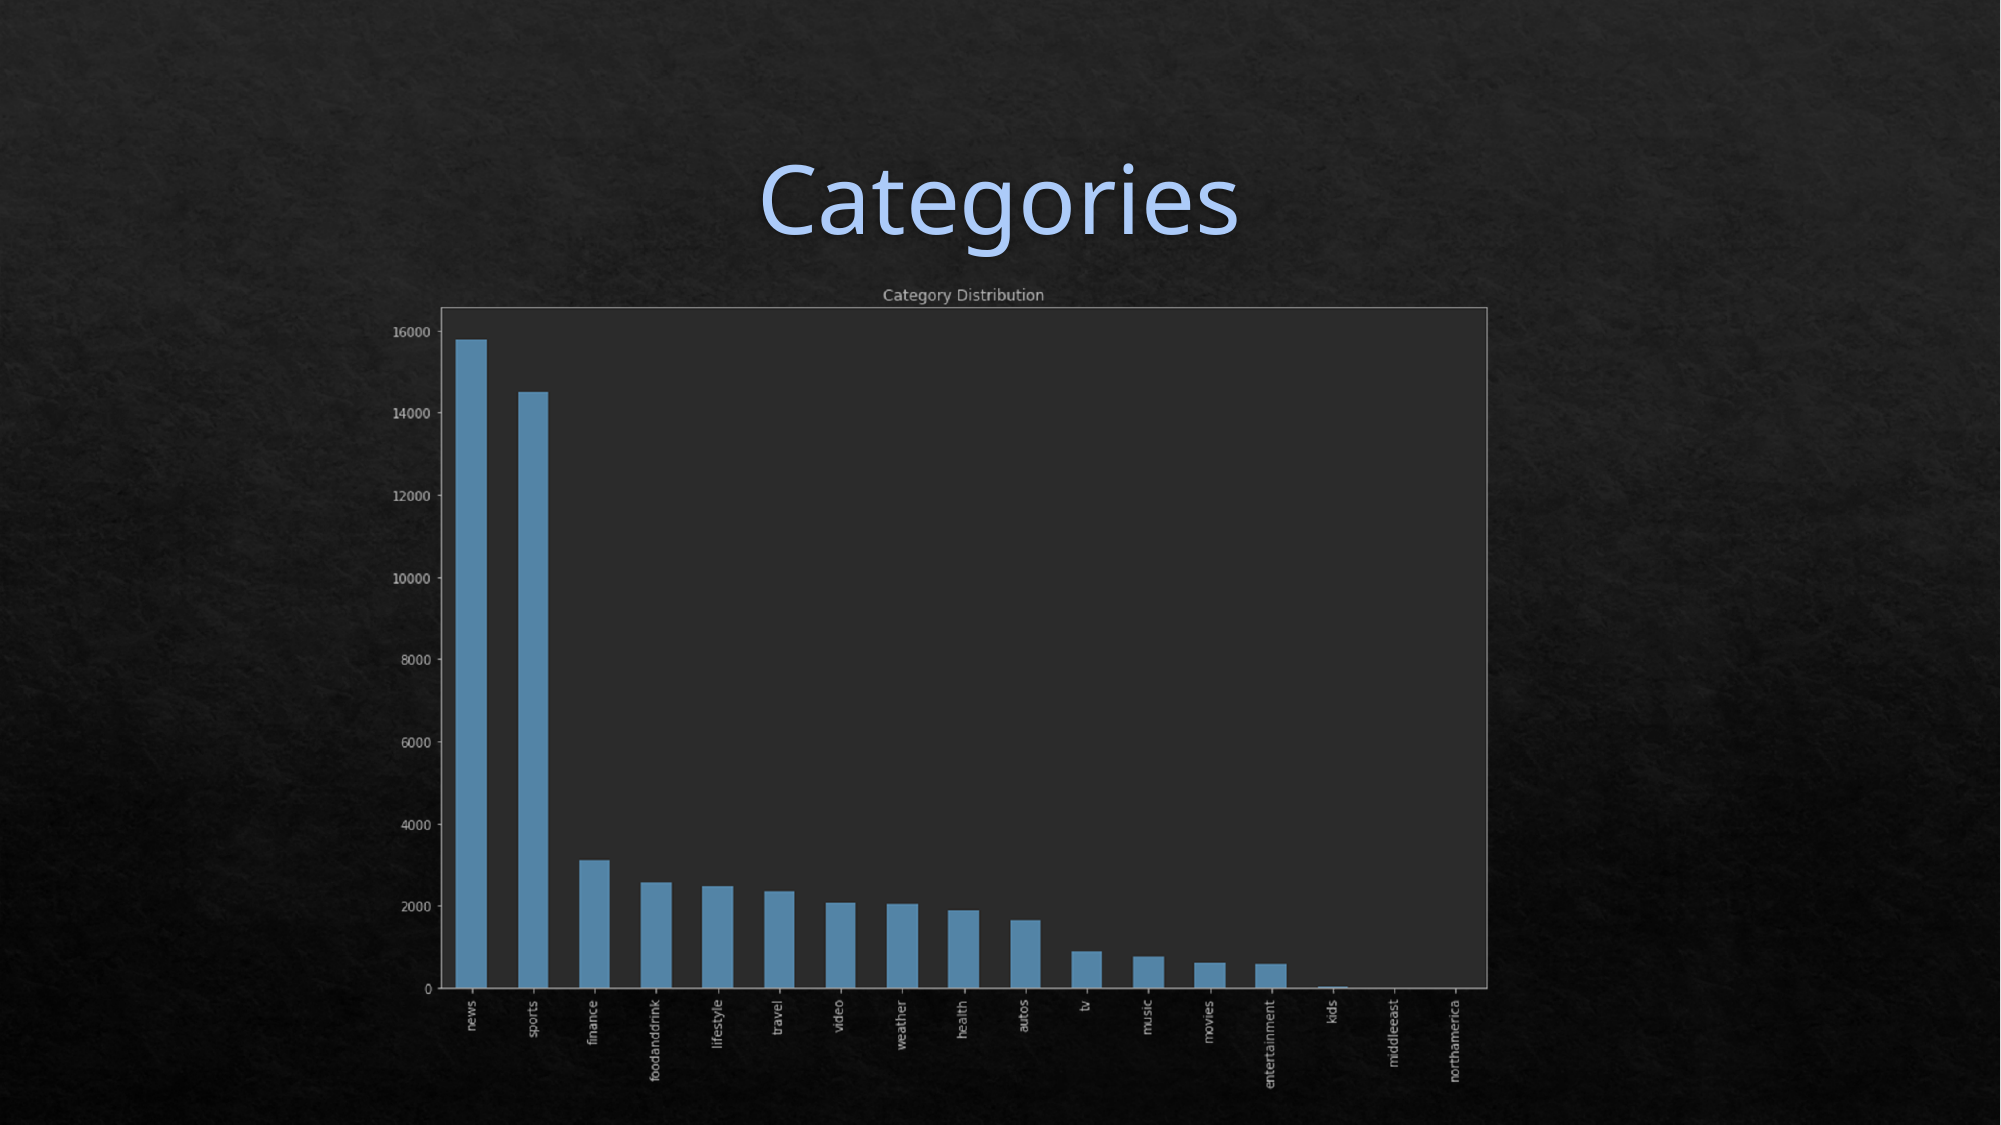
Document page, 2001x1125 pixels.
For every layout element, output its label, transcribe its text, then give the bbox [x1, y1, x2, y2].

picture [382, 279, 1495, 1095]
title Categories [149, 99, 1849, 307]
